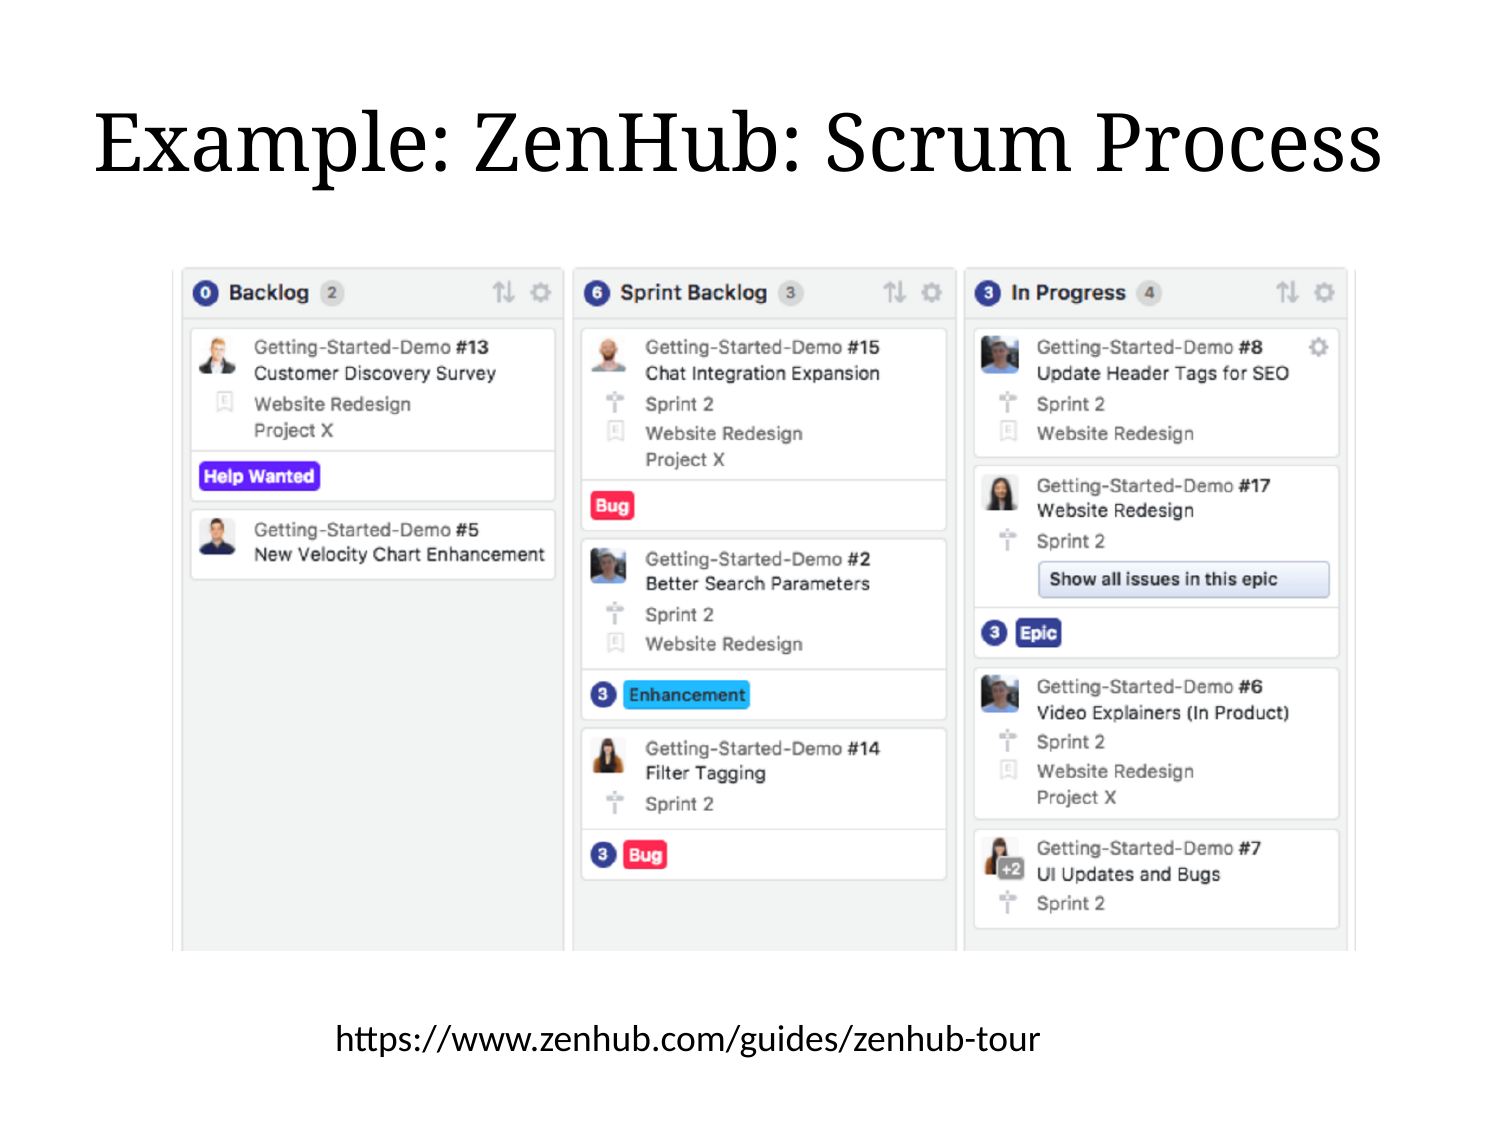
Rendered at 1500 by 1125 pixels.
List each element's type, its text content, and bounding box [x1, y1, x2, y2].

title Example: ZenHub: Scrum Process [75, 45, 1425, 233]
text_box https://www.zenhub.com/guides/zenhub-tour [320, 1006, 1071, 1067]
picture [120, 231, 1381, 973]
